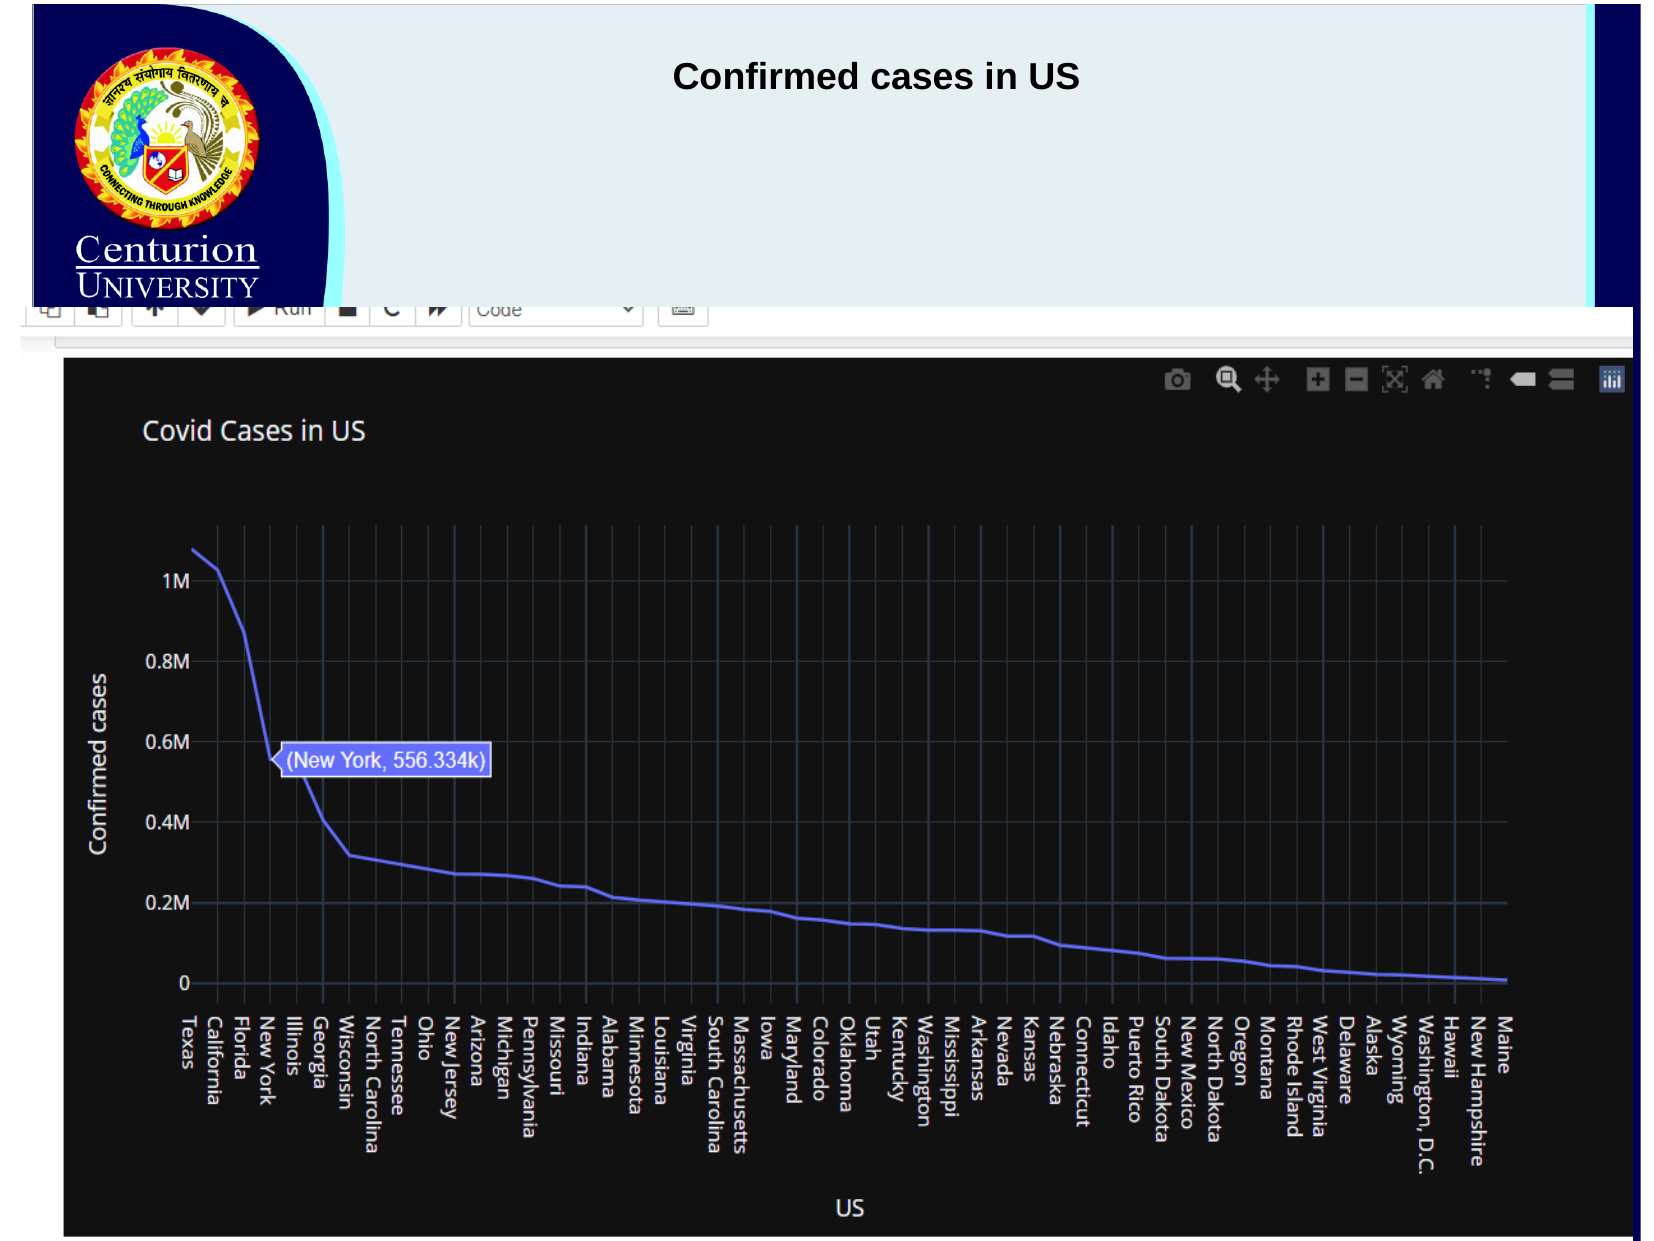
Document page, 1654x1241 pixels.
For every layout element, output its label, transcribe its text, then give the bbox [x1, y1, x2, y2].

picture [20, 4, 1641, 1241]
text_box Confirmed cases in US [651, 45, 1102, 105]
